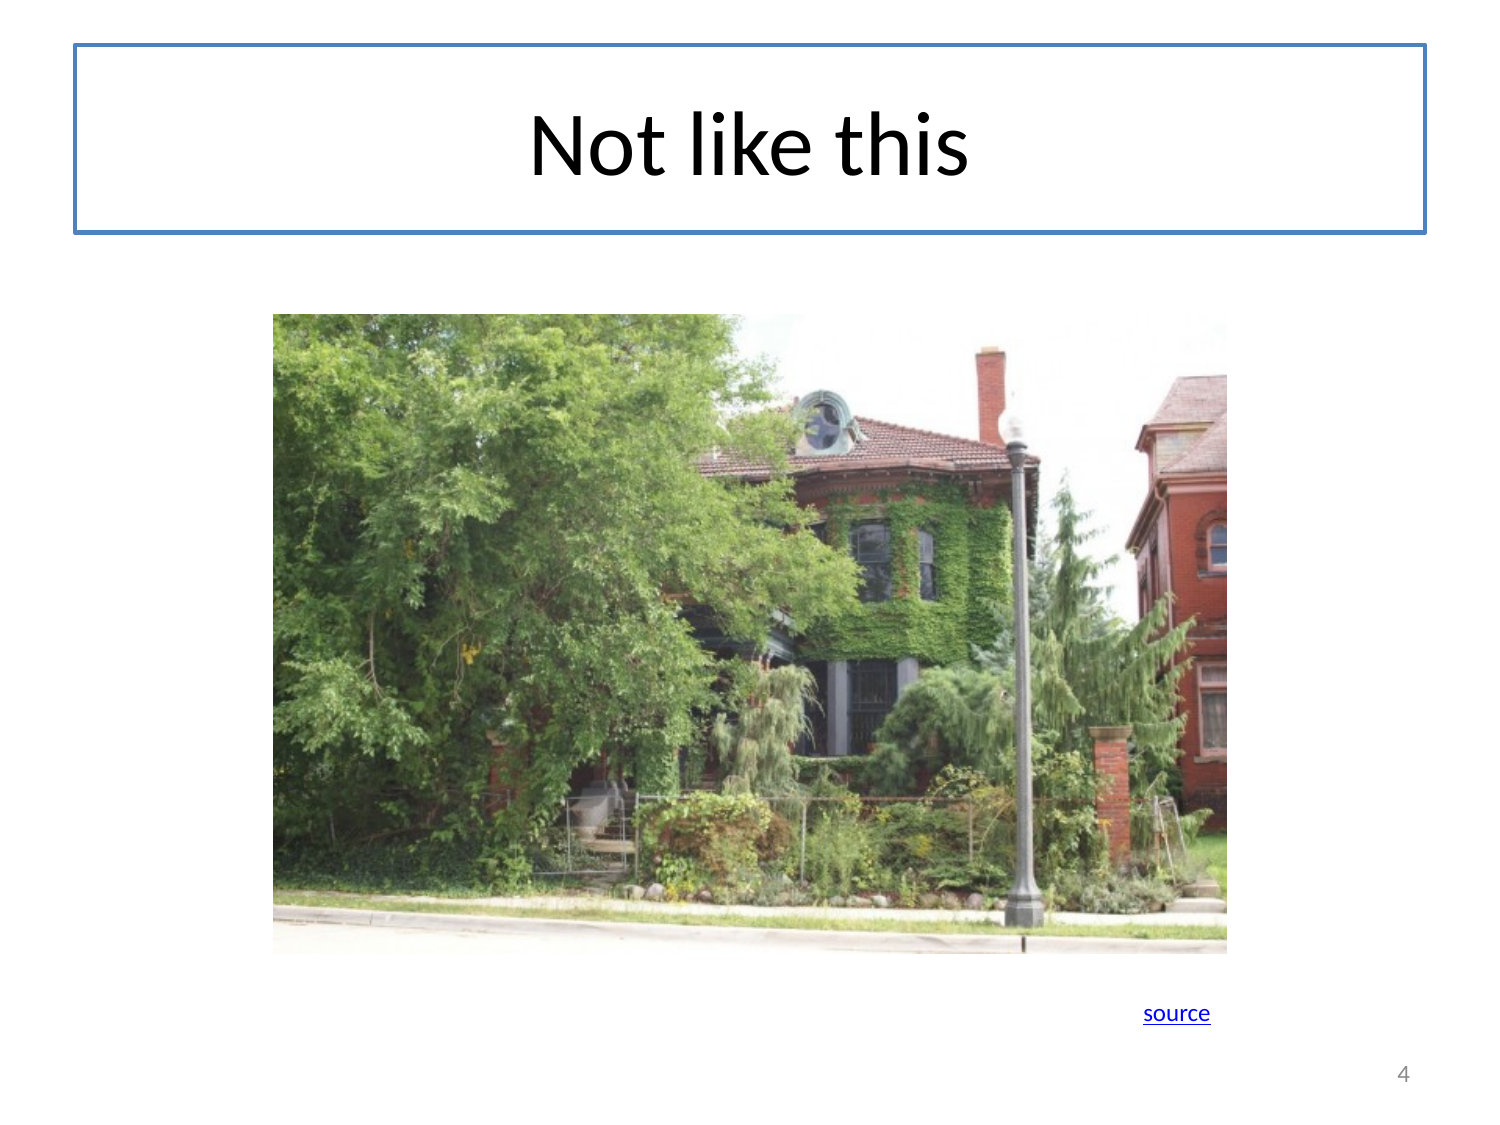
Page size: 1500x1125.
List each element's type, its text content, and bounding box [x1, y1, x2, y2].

title Not like this [73, 43, 1427, 235]
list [273, 313, 1227, 954]
slide_number 4 [1074, 1042, 1425, 1103]
text_box source [1128, 989, 1226, 1035]
